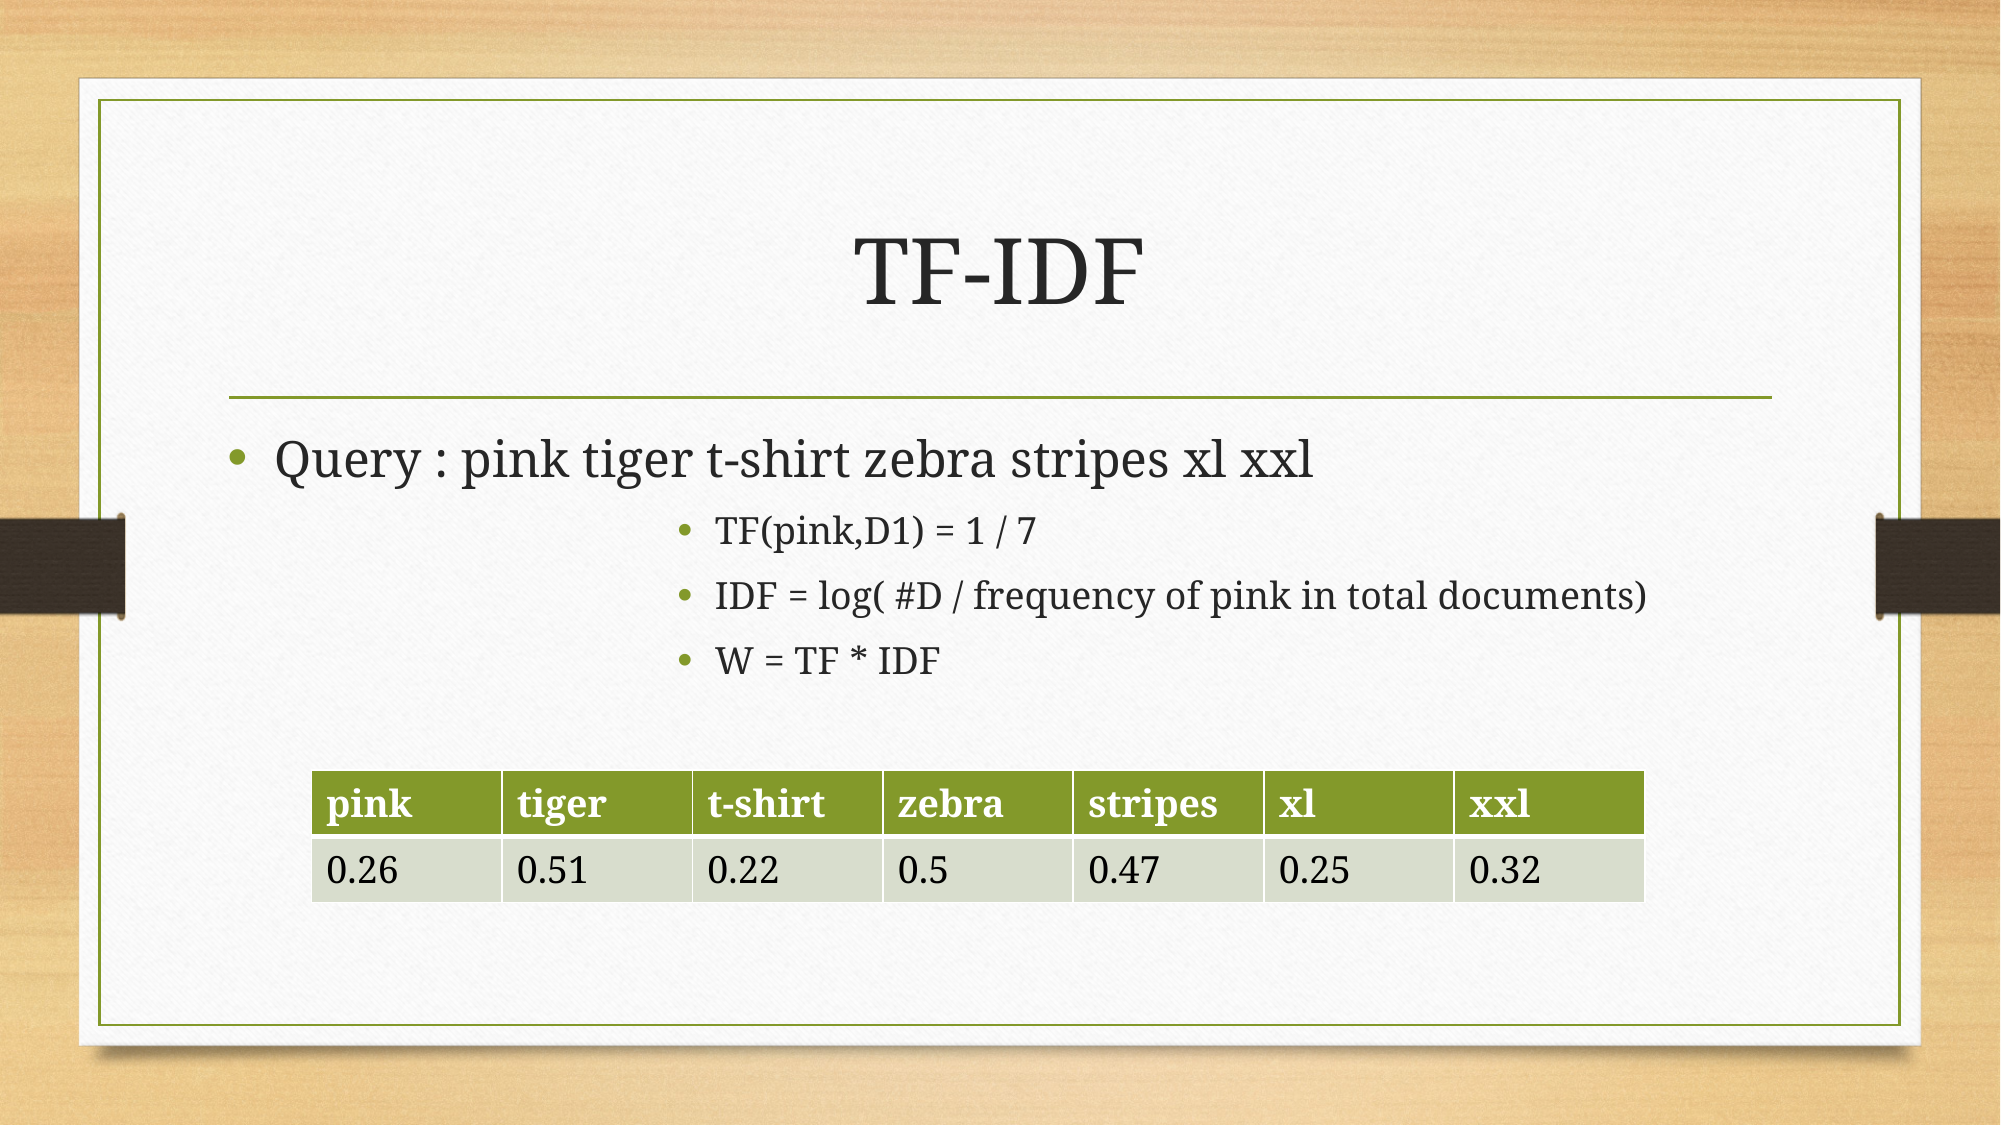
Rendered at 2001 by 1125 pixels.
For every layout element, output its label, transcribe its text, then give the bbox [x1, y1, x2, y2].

table_cell 0.32 [1455, 839, 1644, 902]
picture [0, 0, 2001, 1125]
table_cell 0.51 [503, 839, 692, 902]
table_header zebra [884, 771, 1072, 834]
table_cell 0.26 [312, 839, 501, 902]
table_header stripes [1074, 771, 1263, 834]
table_cell 0.25 [1265, 839, 1453, 902]
table_header xxl [1455, 771, 1644, 834]
table_cell 0.22 [693, 839, 882, 902]
table_header t-shirt [693, 771, 882, 834]
table_header pink [312, 771, 501, 834]
table_cell 0.5 [884, 839, 1072, 902]
table_cell 0.47 [1074, 839, 1263, 902]
title TF-IDF [212, 161, 1788, 375]
table_header xl [1265, 771, 1453, 834]
list Query : pink tiger t-shirt zebra stripes xl xxl TF(pink,D1) = 1 / 7 IDF = log( #D / frequency of pink in total documents) W = TF * IDF [212, 419, 1788, 964]
table_header tiger [503, 771, 692, 834]
